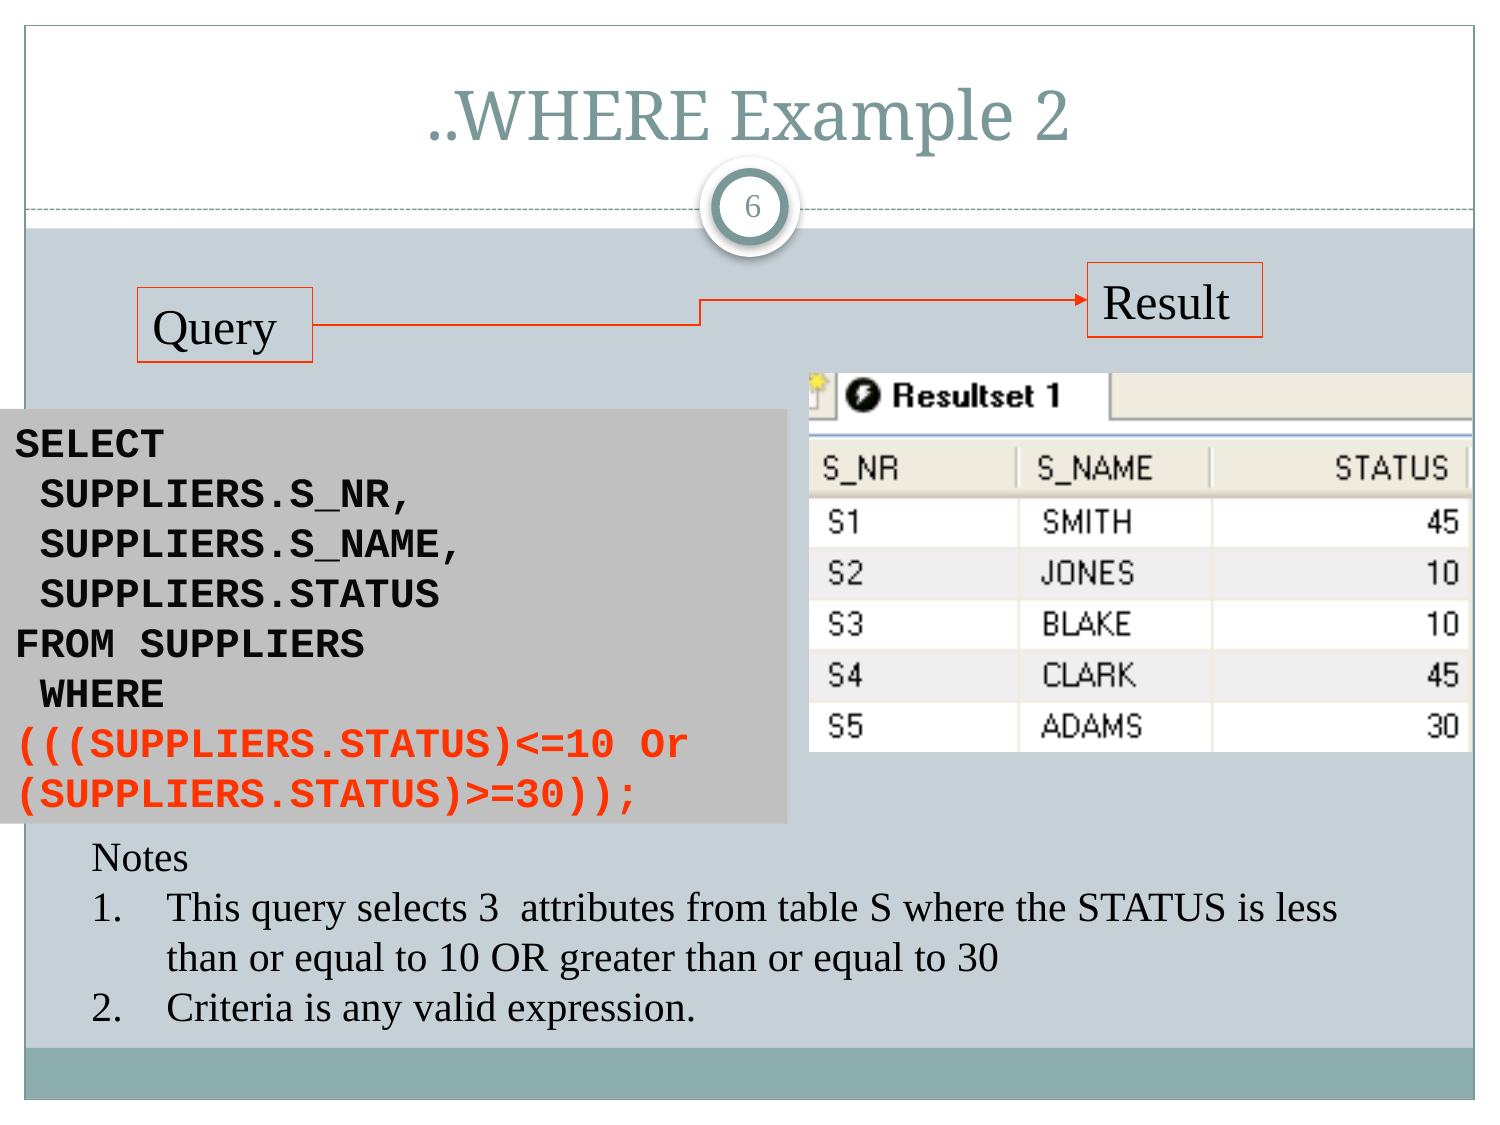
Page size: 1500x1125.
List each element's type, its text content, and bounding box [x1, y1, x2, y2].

text_box Query [137, 287, 313, 363]
text_box Result [1087, 262, 1263, 338]
text_box SELECT SUPPLIERS.S_NR, SUPPLIERS.S_NAME, SUPPLIERS.STATUS FROM SUPPLIERS WHERE (((SUPPLIERS.STATUS)<=10 Or (SUPPLIERS.STATUS)>=30)); [0, 408, 788, 824]
picture [808, 373, 1472, 752]
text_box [312, 300, 1088, 326]
slide_number 6 [715, 168, 791, 241]
title ..WHERE Example 2 [49, 37, 1450, 162]
text_box Notes This query selects 3 attributes from table S where the STATUS is less than or equal to 10 OR greater than or equal to 30 Criteria is any valid expression. [76, 822, 1415, 1038]
